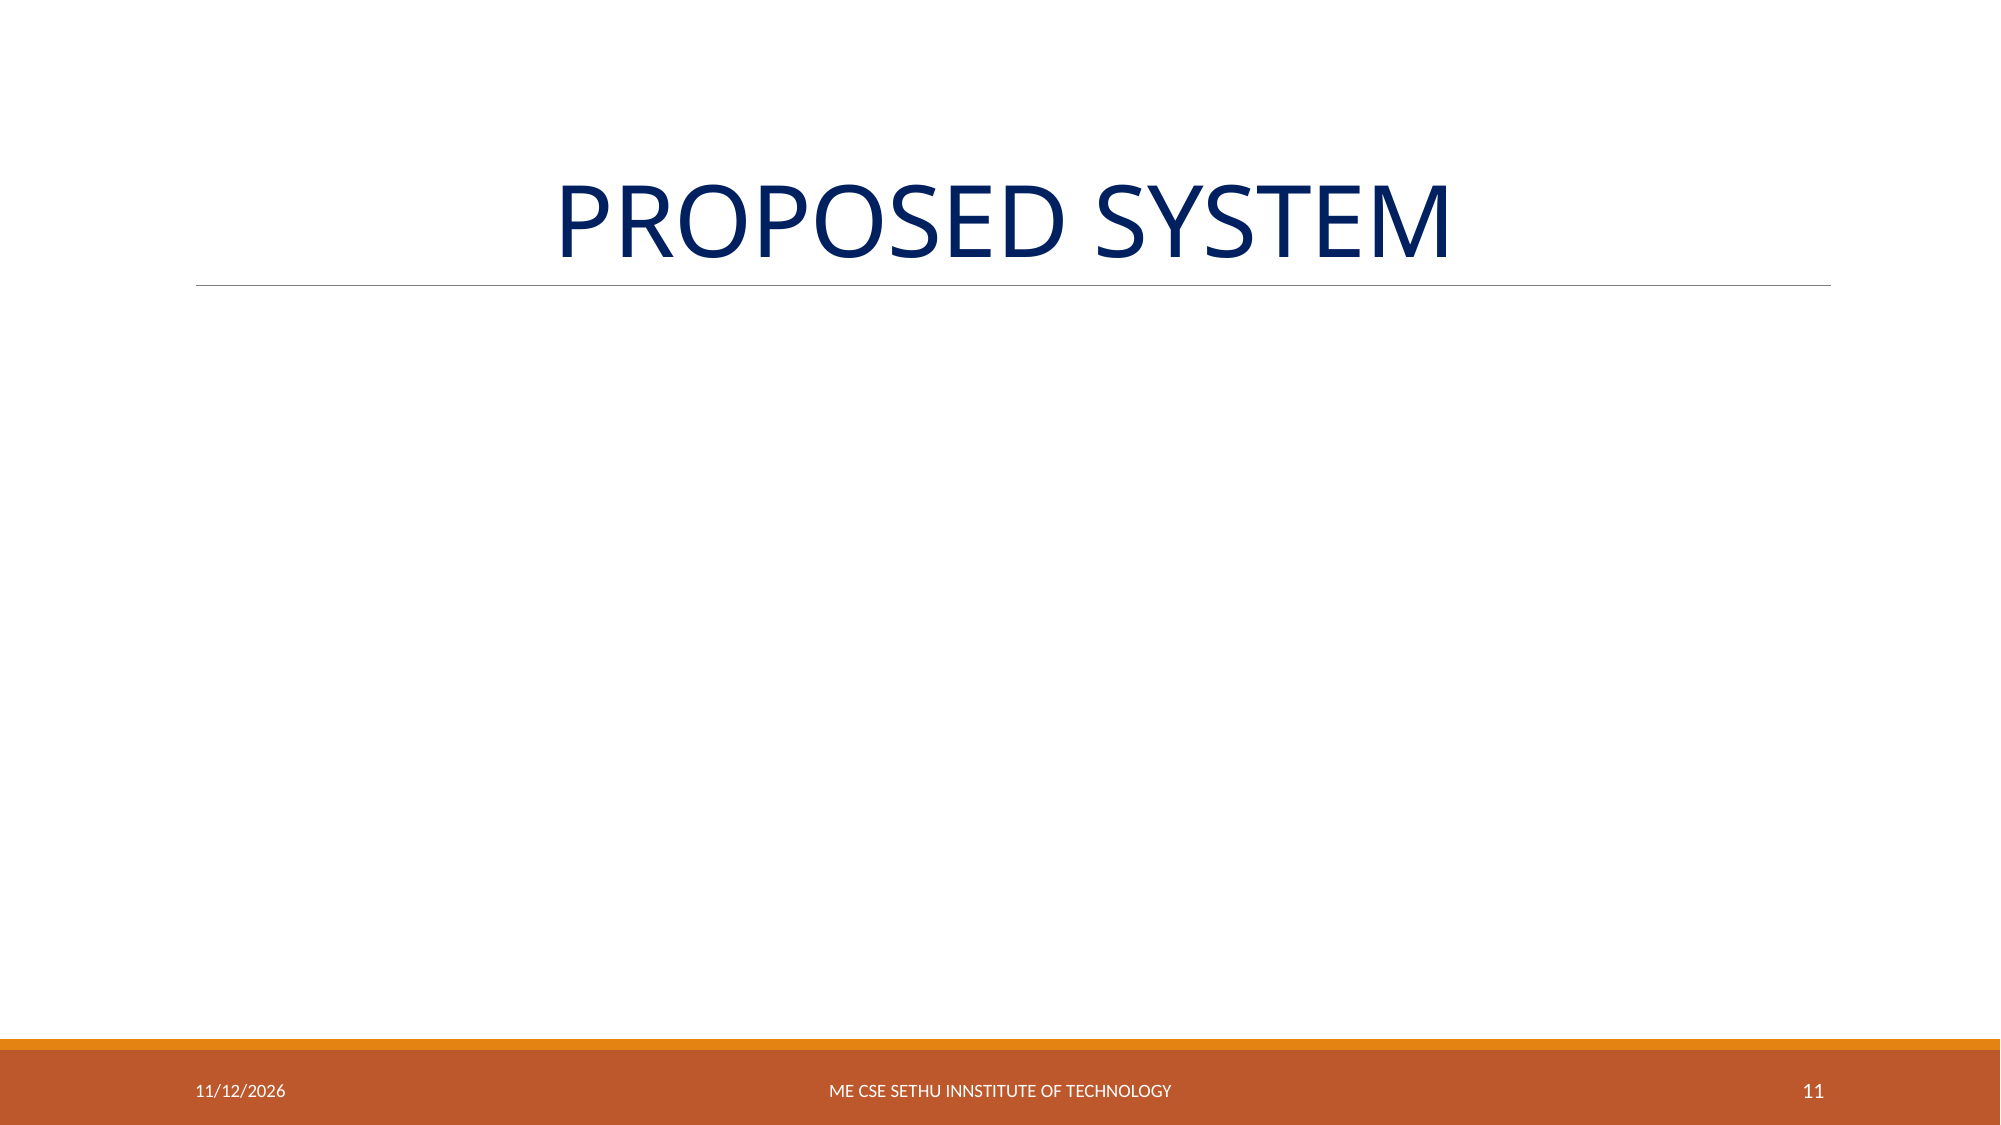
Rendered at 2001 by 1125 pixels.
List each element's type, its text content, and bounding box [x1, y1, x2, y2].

title PROPOSED SYSTEM [180, 47, 1830, 285]
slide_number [180, 1059, 586, 1120]
footer ME CSE SETHU INNSTITUTE OF TECHNOLOGY [604, 1059, 1396, 1120]
slide_number 11 [1624, 1059, 1840, 1120]
